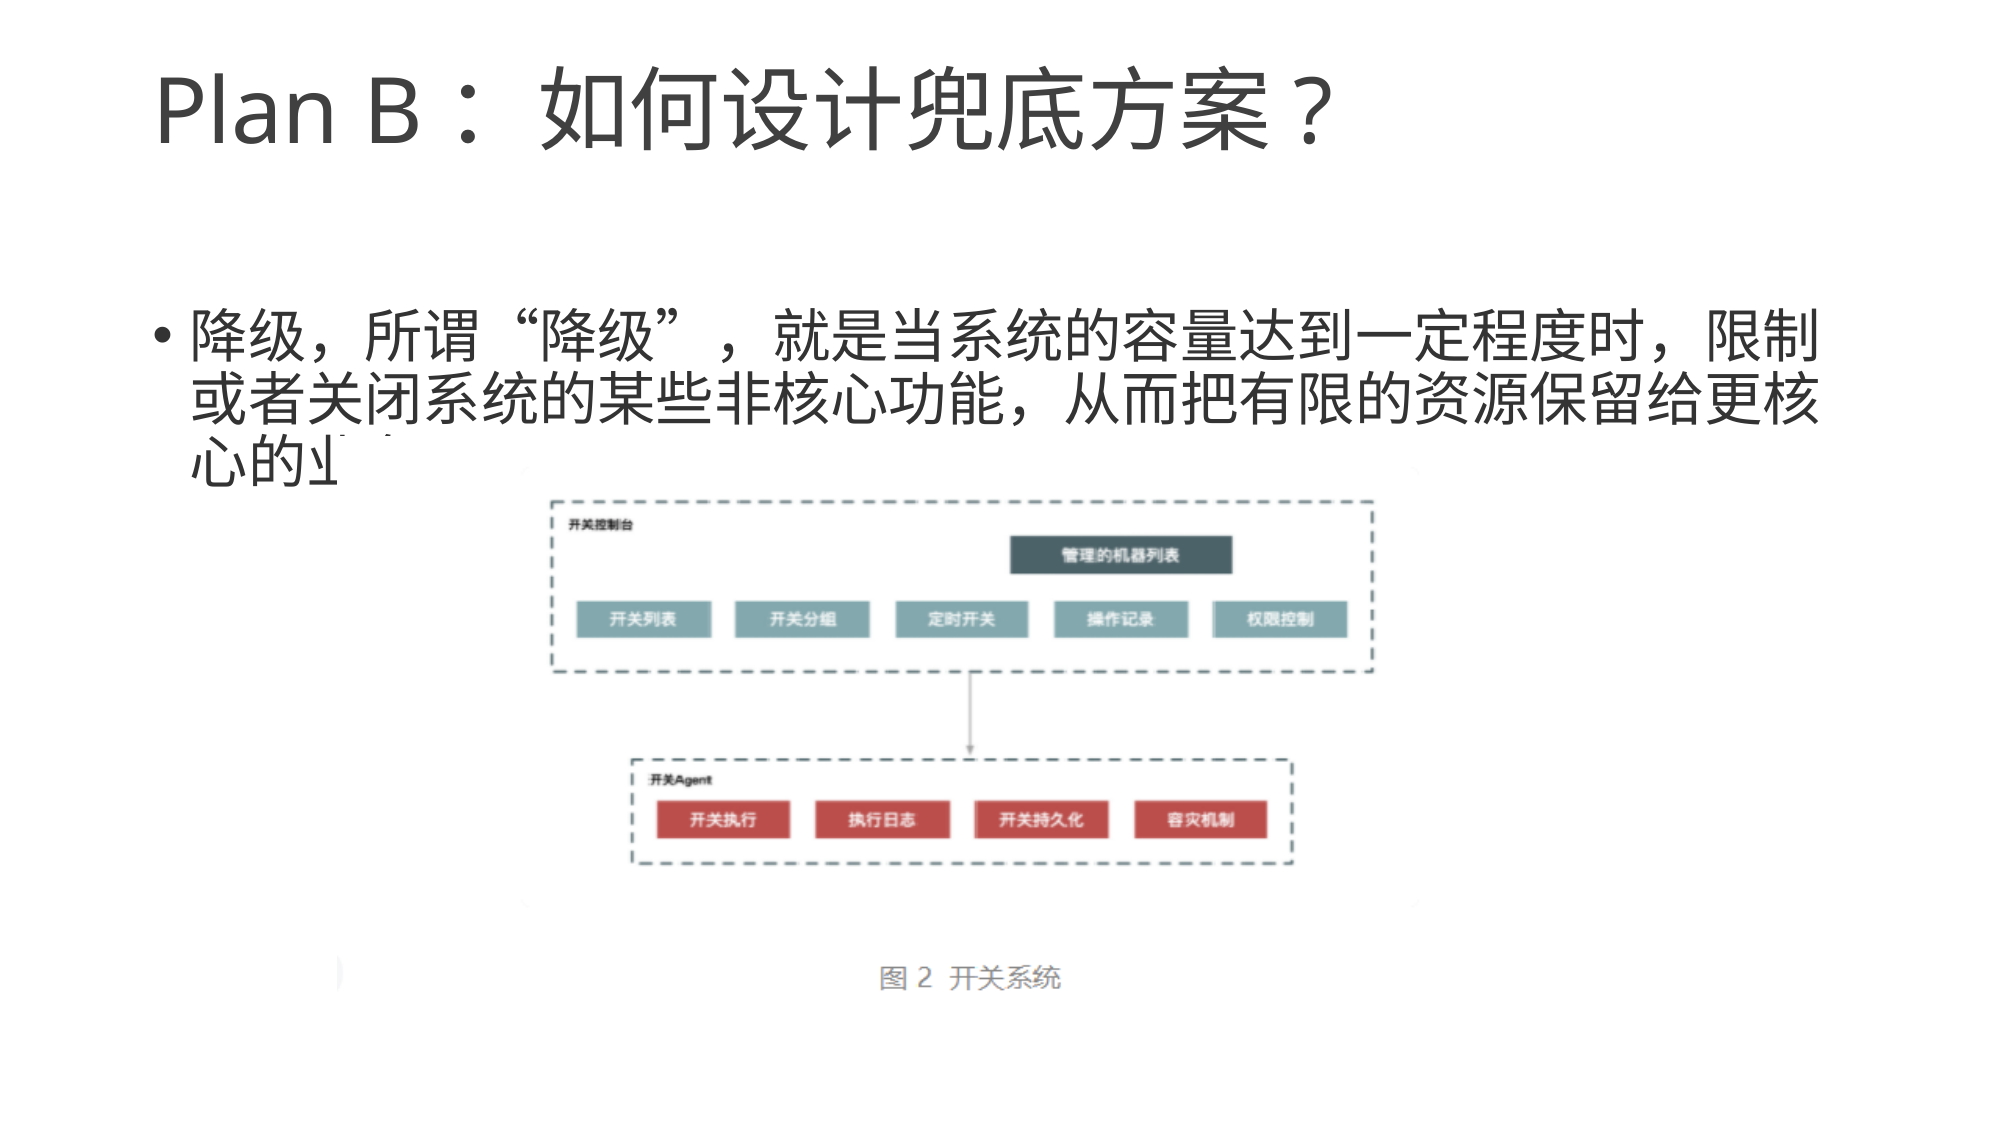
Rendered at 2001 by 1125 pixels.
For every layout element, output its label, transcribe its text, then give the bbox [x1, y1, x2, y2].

list 降级，所谓“降级”，就是当系统的容量达到一定程度时，限制或者关闭系统的某些非核心功能，从而把有限的资源保留给更核心的业务 [137, 299, 1863, 1014]
picture [337, 436, 1438, 1014]
title Plan B：如何设计兜底方案? [137, 59, 1863, 278]
